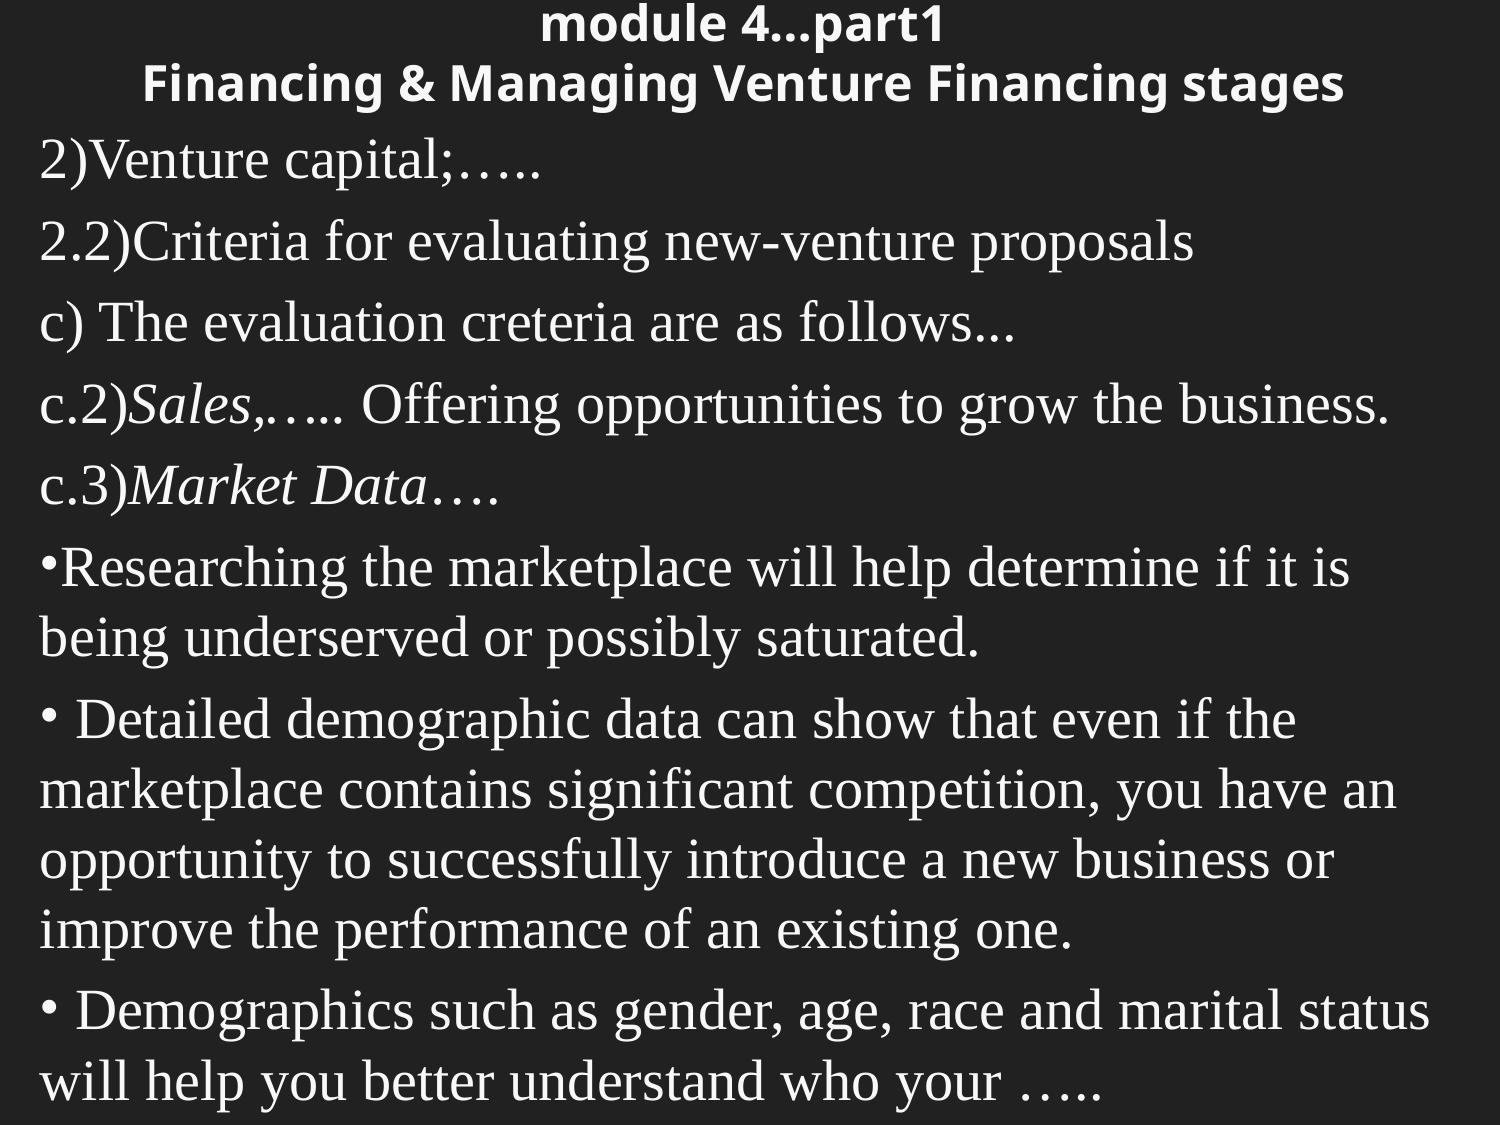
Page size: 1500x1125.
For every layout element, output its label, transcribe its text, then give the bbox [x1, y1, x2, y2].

title module 4…part1 Financing & Managing Venture Financing stages [37, 24, 1450, 112]
list 2)Venture capital;….. 2.2)Criteria for evaluating new-venture proposals c) The evaluation creteria are as follows... c.2)Sales,….. Offering opportunities to grow the business. c.3)Market Data…. Researching the marketplace will help determine if it is being underserved or possibly saturated. Detailed demographic data can show that even if the marketplace contains significant competition, you have an opportunity to successfully introduce a new business or improve the performance of an existing one. Demographics such as gender, age, race and marital status will help you better understand who your ….. [24, 112, 1475, 1125]
